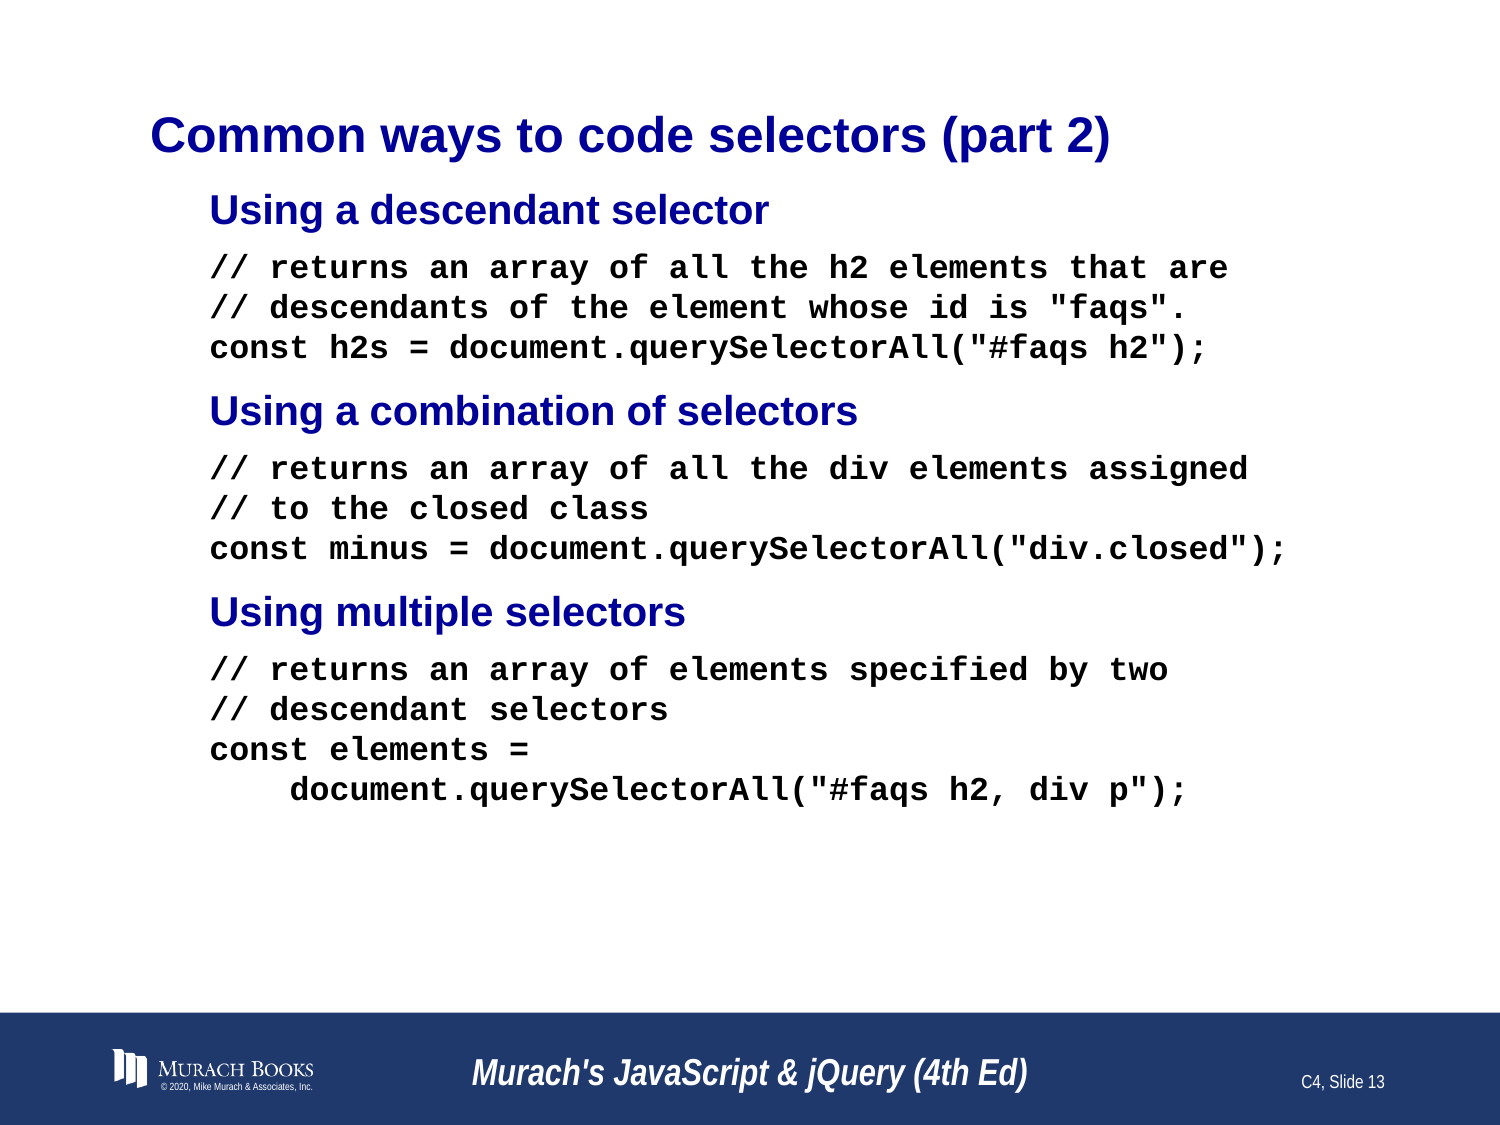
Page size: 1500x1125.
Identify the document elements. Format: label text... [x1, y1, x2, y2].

slide_number C4, Slide 13 [1087, 1025, 1400, 1100]
slide_number Murach's JavaScript & jQuery (4th Ed) [463, 1025, 1050, 1100]
list Using a descendant selector // returns an array of all the h2 elements that are // descendants of the element whose id is "faqs". const h2s = document.querySelectorAll("#faqs h2"); Using a combination of selectors // returns an array of all the div elements assigned // to the closed class const minus = document.querySelectorAll("div.closed"); Using multiple selectors // returns an array of elements specified by two // descendant selectors const elements = document.querySelectorAll("#faqs h2, div p"); [137, 174, 1350, 975]
title Common ways to code selectors (part 2) [150, 102, 1350, 164]
footer © 2020, Mike Murach & Associates, Inc. [12, 1025, 463, 1100]
